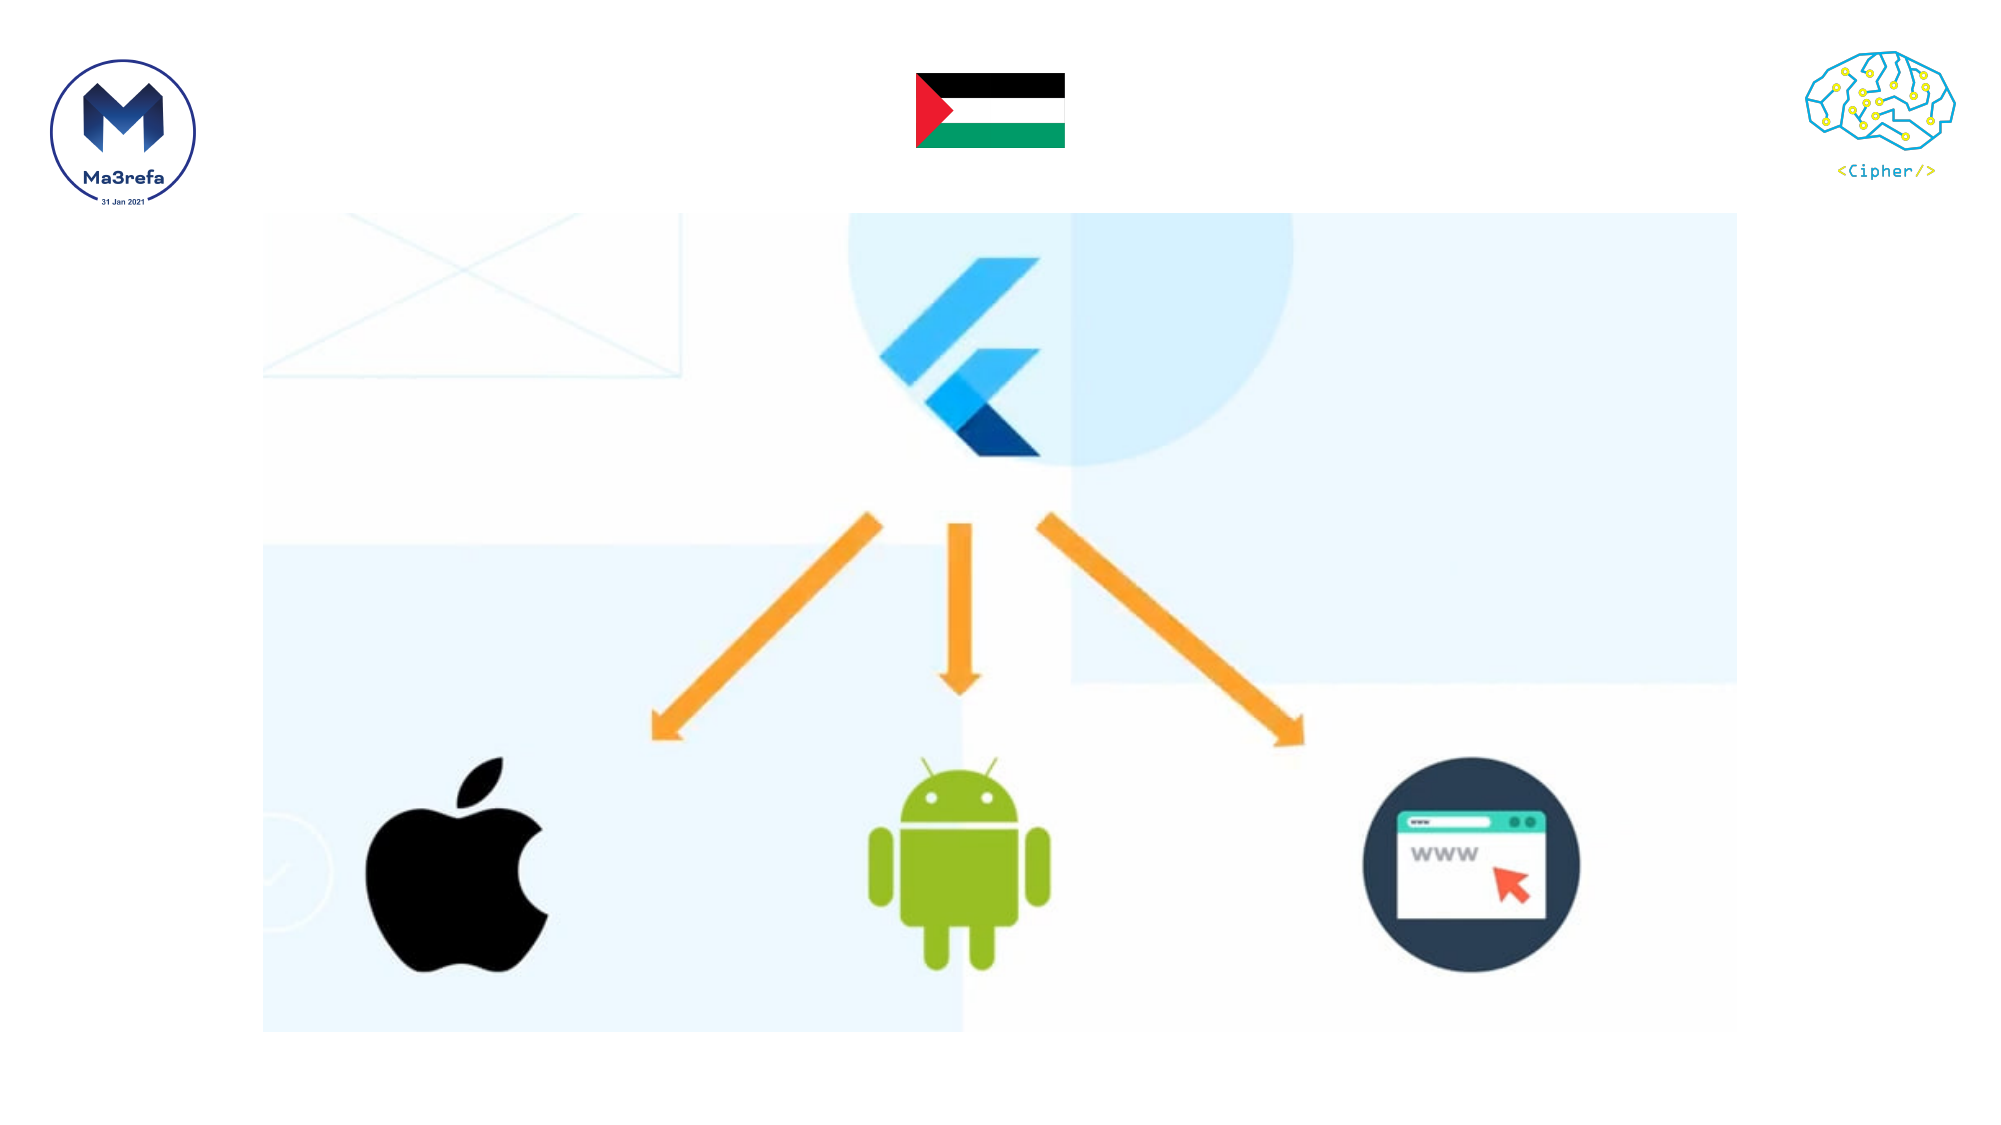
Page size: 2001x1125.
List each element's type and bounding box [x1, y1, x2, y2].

picture [1809, 54, 1953, 147]
picture [262, 213, 1737, 1032]
picture [44, 50, 201, 214]
picture [1899, 51, 1956, 100]
picture [1804, 51, 1956, 180]
picture [916, 73, 1065, 148]
